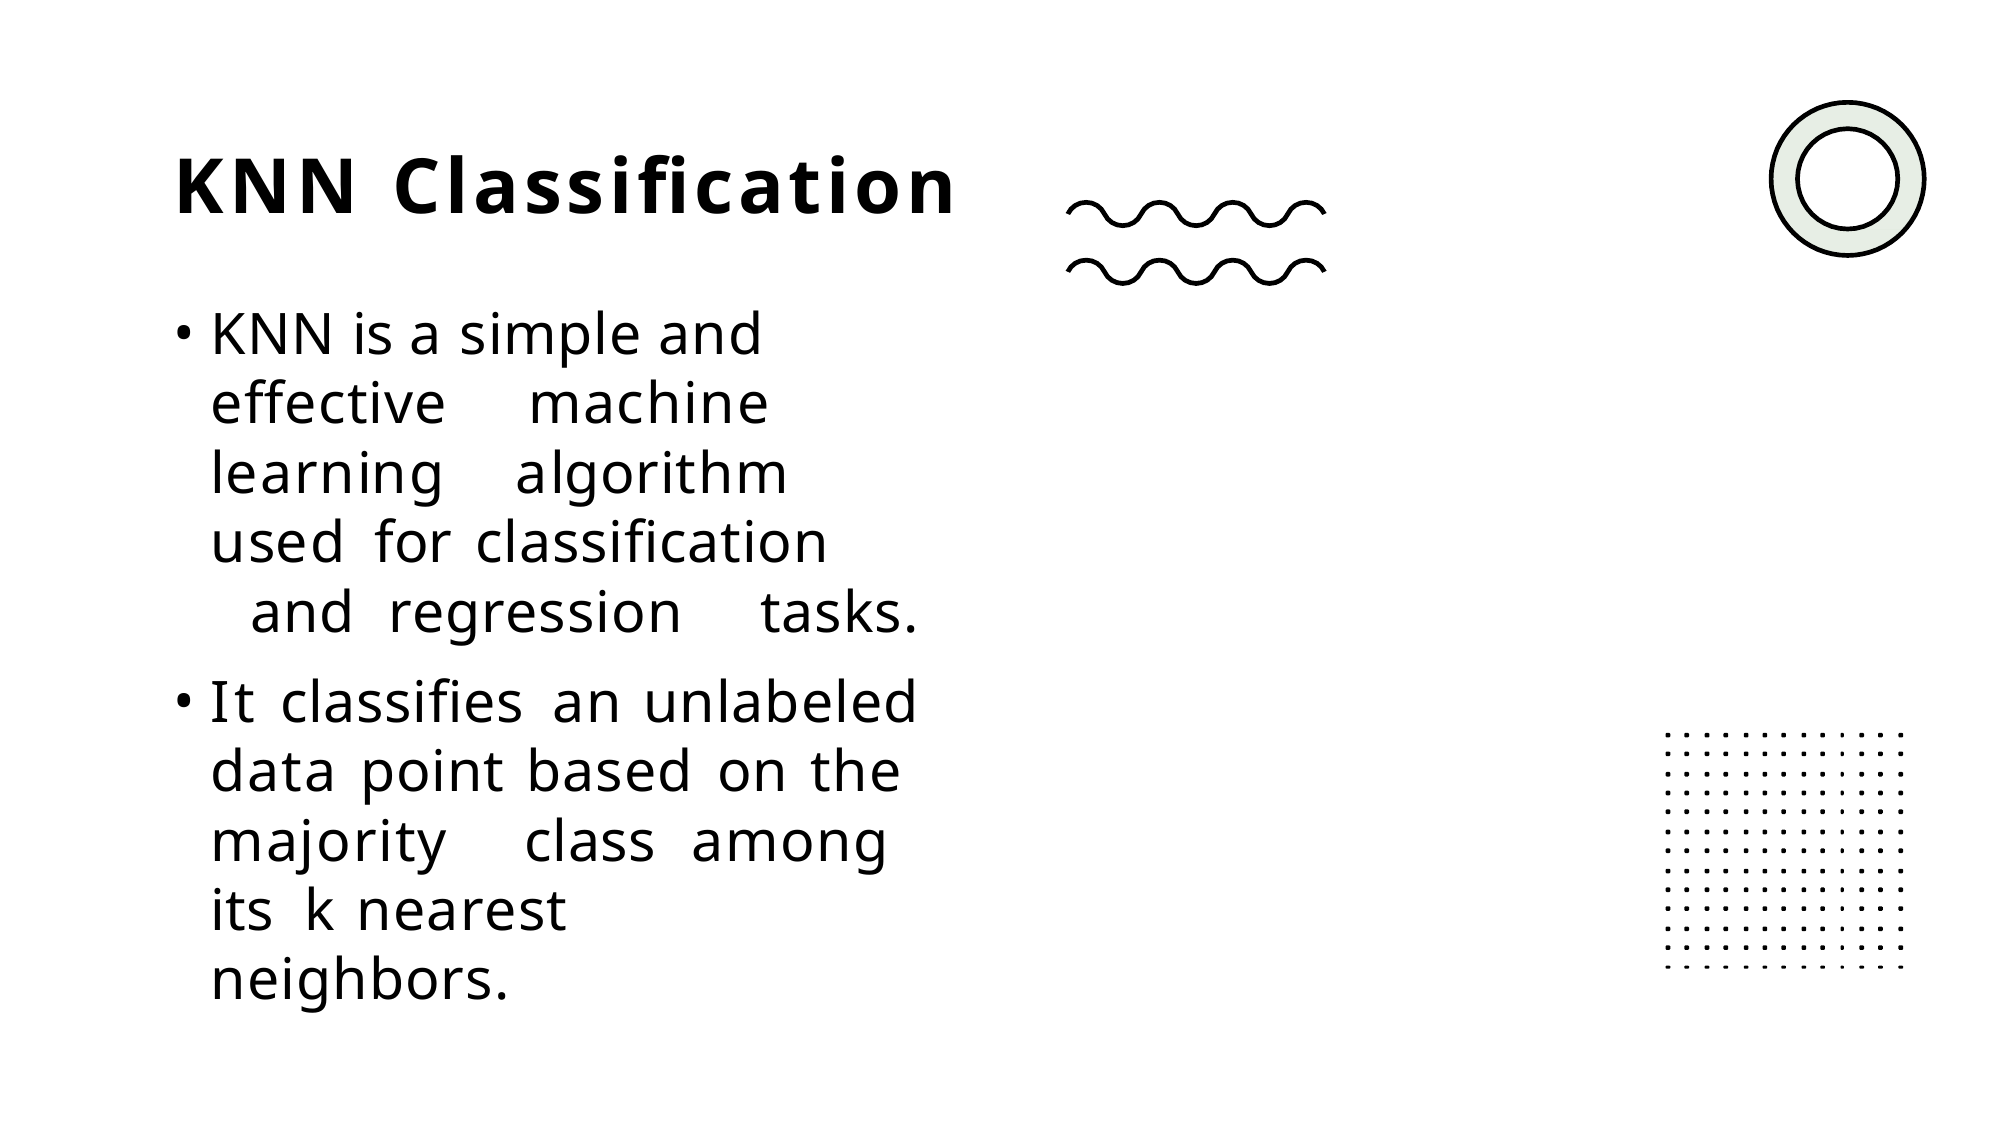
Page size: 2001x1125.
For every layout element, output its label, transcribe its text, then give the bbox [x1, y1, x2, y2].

text_box [1065, 199, 1327, 229]
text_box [1768, 99, 1927, 258]
text_box KNN is a simple and effective machine learning algorithm used for classification and regression tasks. It classifies an unlabeled data point based on the majority class among its k nearest neighbors. [171, 295, 951, 1012]
title KNN Classification [171, 135, 971, 326]
text_box [1065, 257, 1327, 286]
